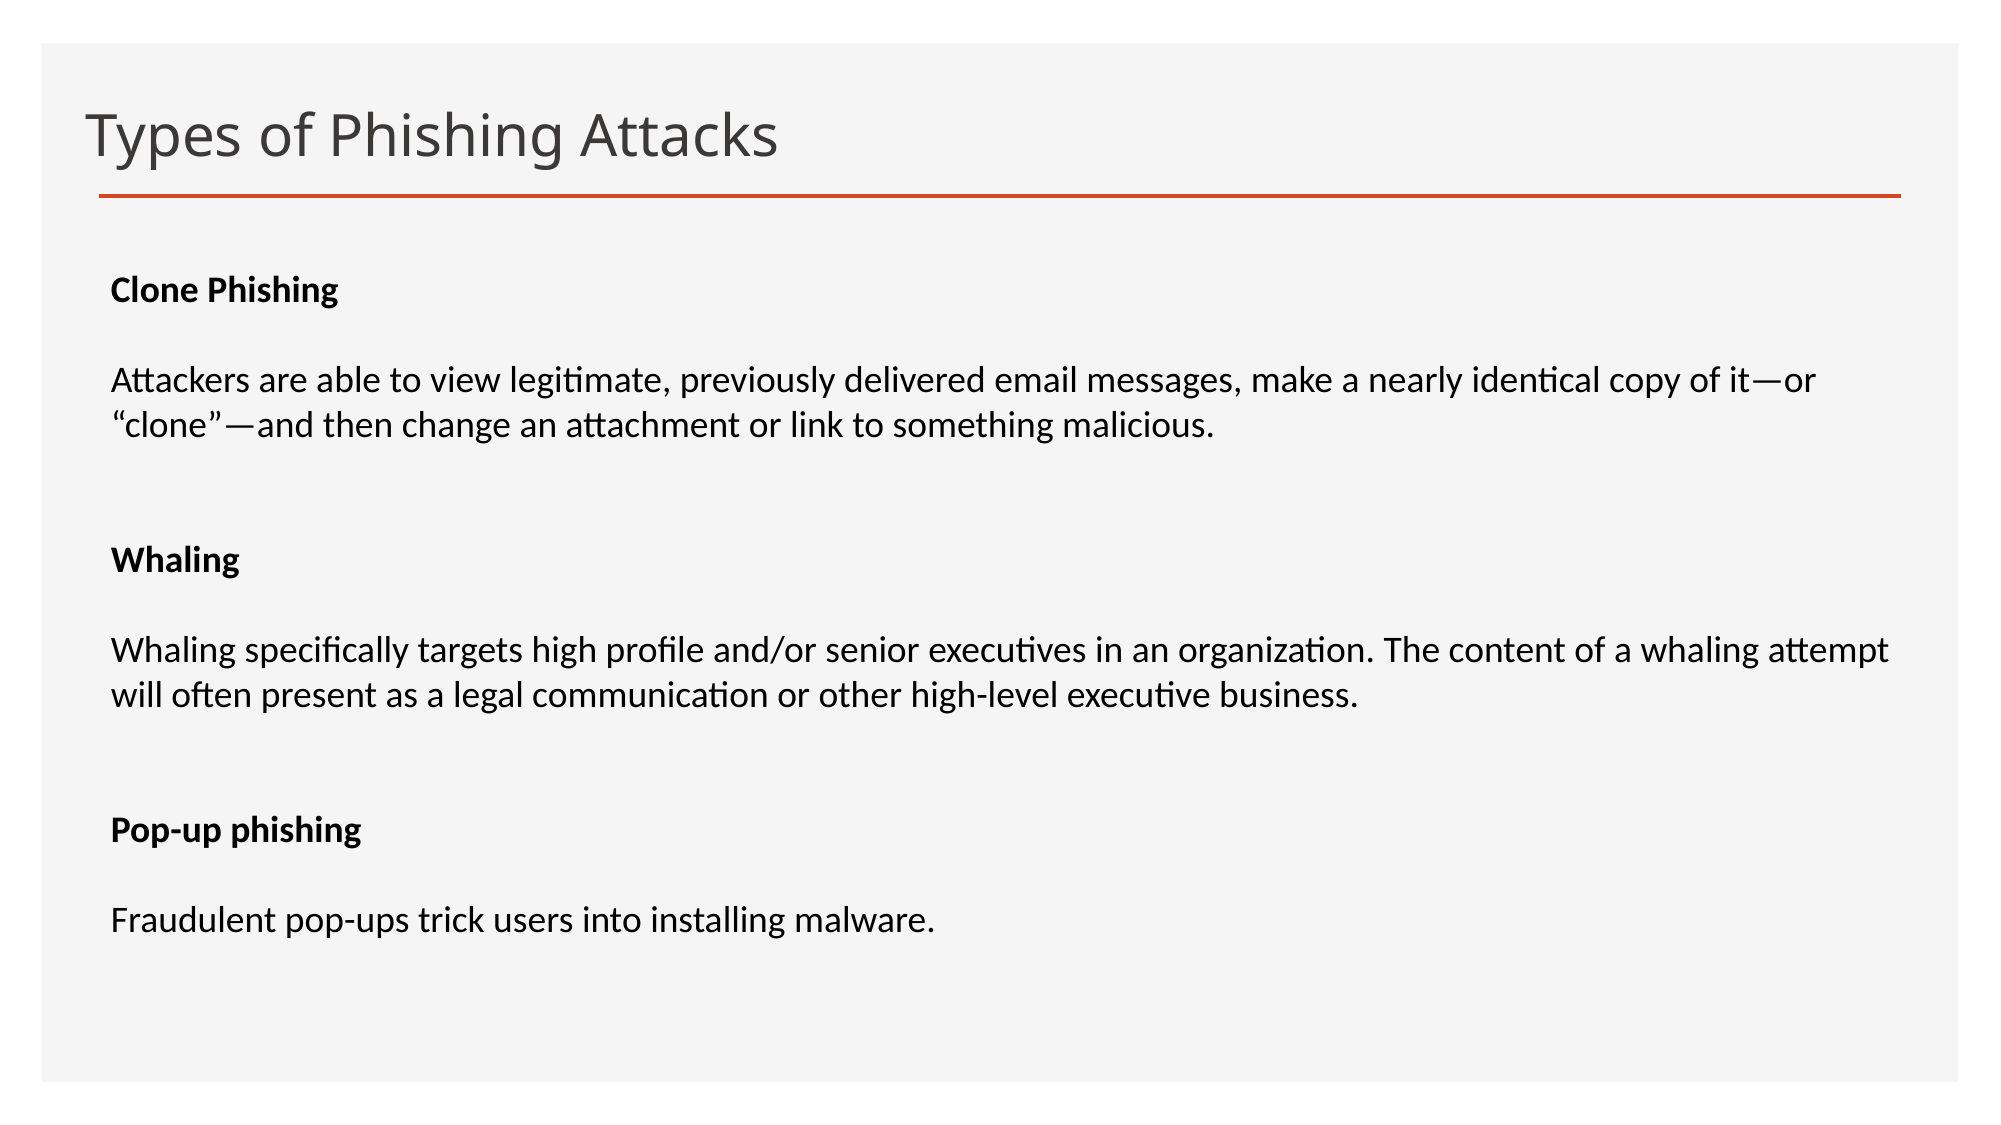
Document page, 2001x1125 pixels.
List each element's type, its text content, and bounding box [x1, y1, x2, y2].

text_box Clone Phishing Attackers are able to view legitimate, previously delivered email messages, make a nearly identical copy of it—or “clone”—and then change an attachment or link to something malicious. Whaling Whaling specifically targets high profile and/or senior executives in an organization. The content of a whaling attempt will often present as a legal communication or other high-level executive business. Pop-up phishing Fraudulent pop-ups trick users into installing malware. [96, 257, 1921, 993]
title Types of Phishing Attacks [70, 71, 1199, 177]
